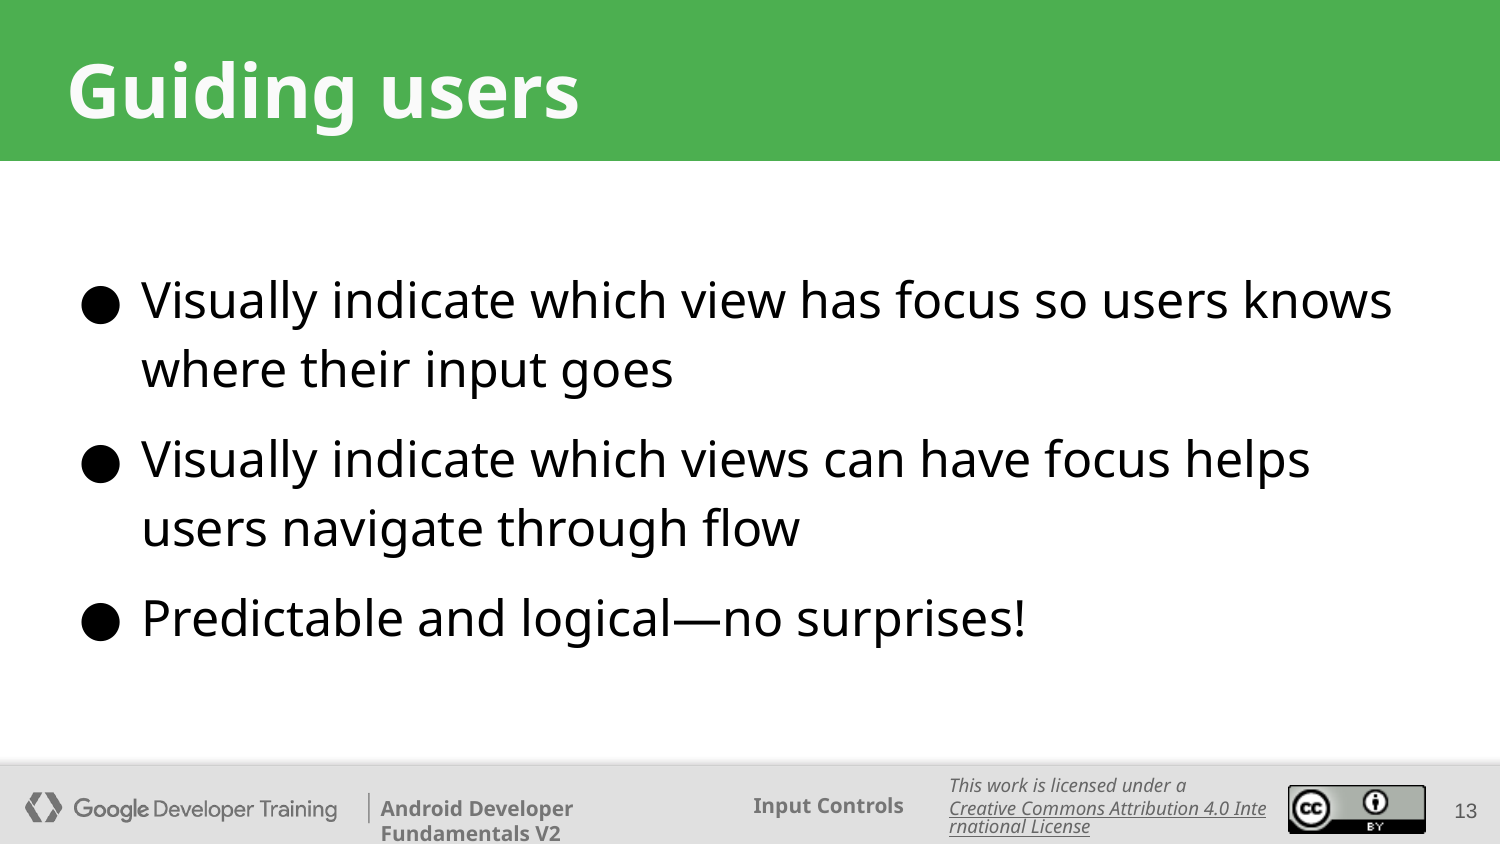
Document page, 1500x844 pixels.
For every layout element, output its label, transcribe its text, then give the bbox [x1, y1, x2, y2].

picture [0, 161, 1500, 844]
list Visually indicate which view has focus so users knows where their input goes Visually indicate which views can have focus helps users navigate through flow Predictable and logical—no surprises! [51, 164, 1449, 725]
slide_number 13 [1402, 777, 1493, 842]
title Guiding users [51, 28, 1449, 122]
